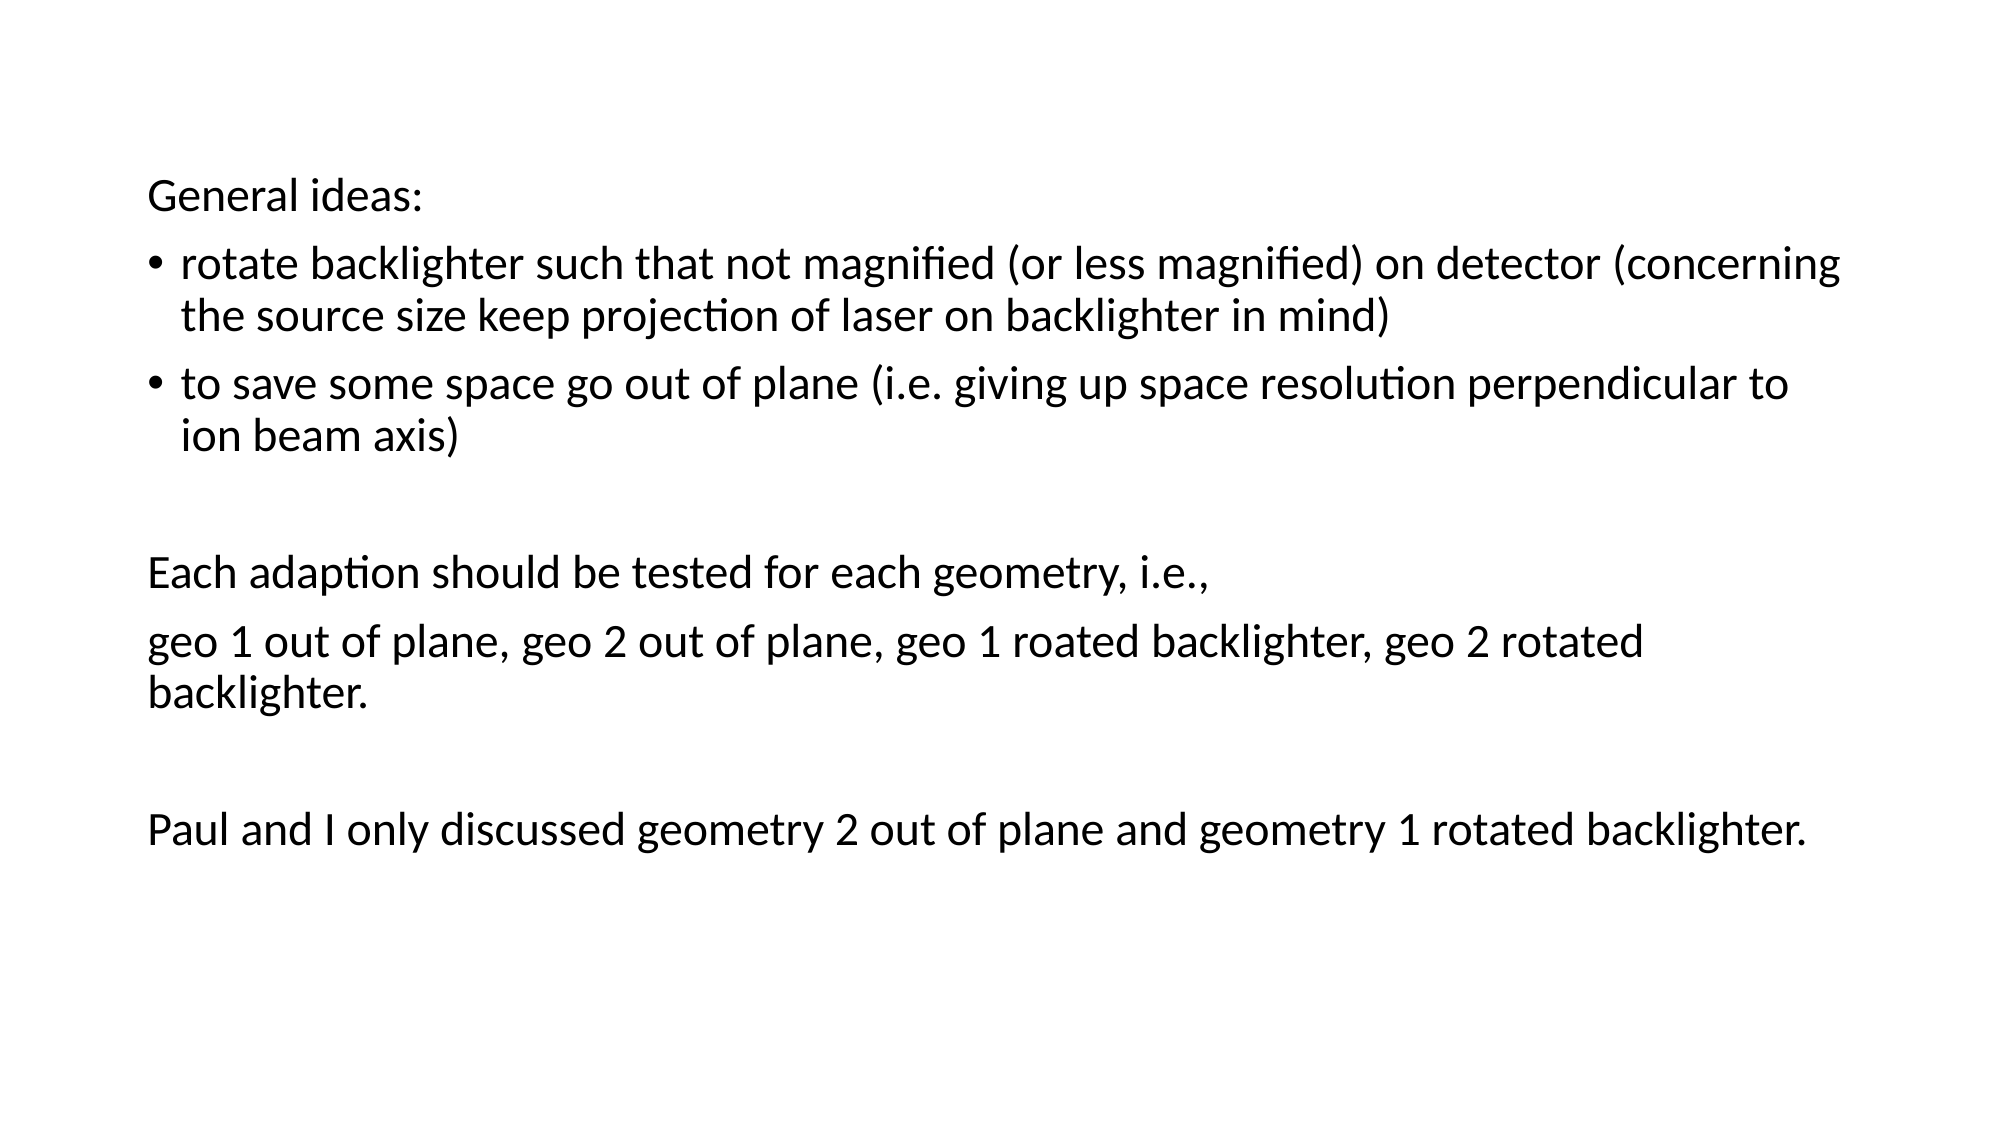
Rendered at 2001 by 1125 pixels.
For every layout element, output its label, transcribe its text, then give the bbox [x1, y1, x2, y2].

list General ideas: rotate backlighter such that not magnified (or less magnified) on detector (concerning the source size keep projection of laser on backlighter in mind) to save some space go out of plane (i.e. giving up space resolution perpendicular to ion beam axis) Each adaption should be tested for each geometry, i.e., geo 1 out of plane, geo 2 out of plane, geo 1 roated backlighter, geo 2 rotated backlighter. Paul and I only discussed geometry 2 out of plane and geometry 1 rotated backlighter. [132, 162, 1858, 877]
